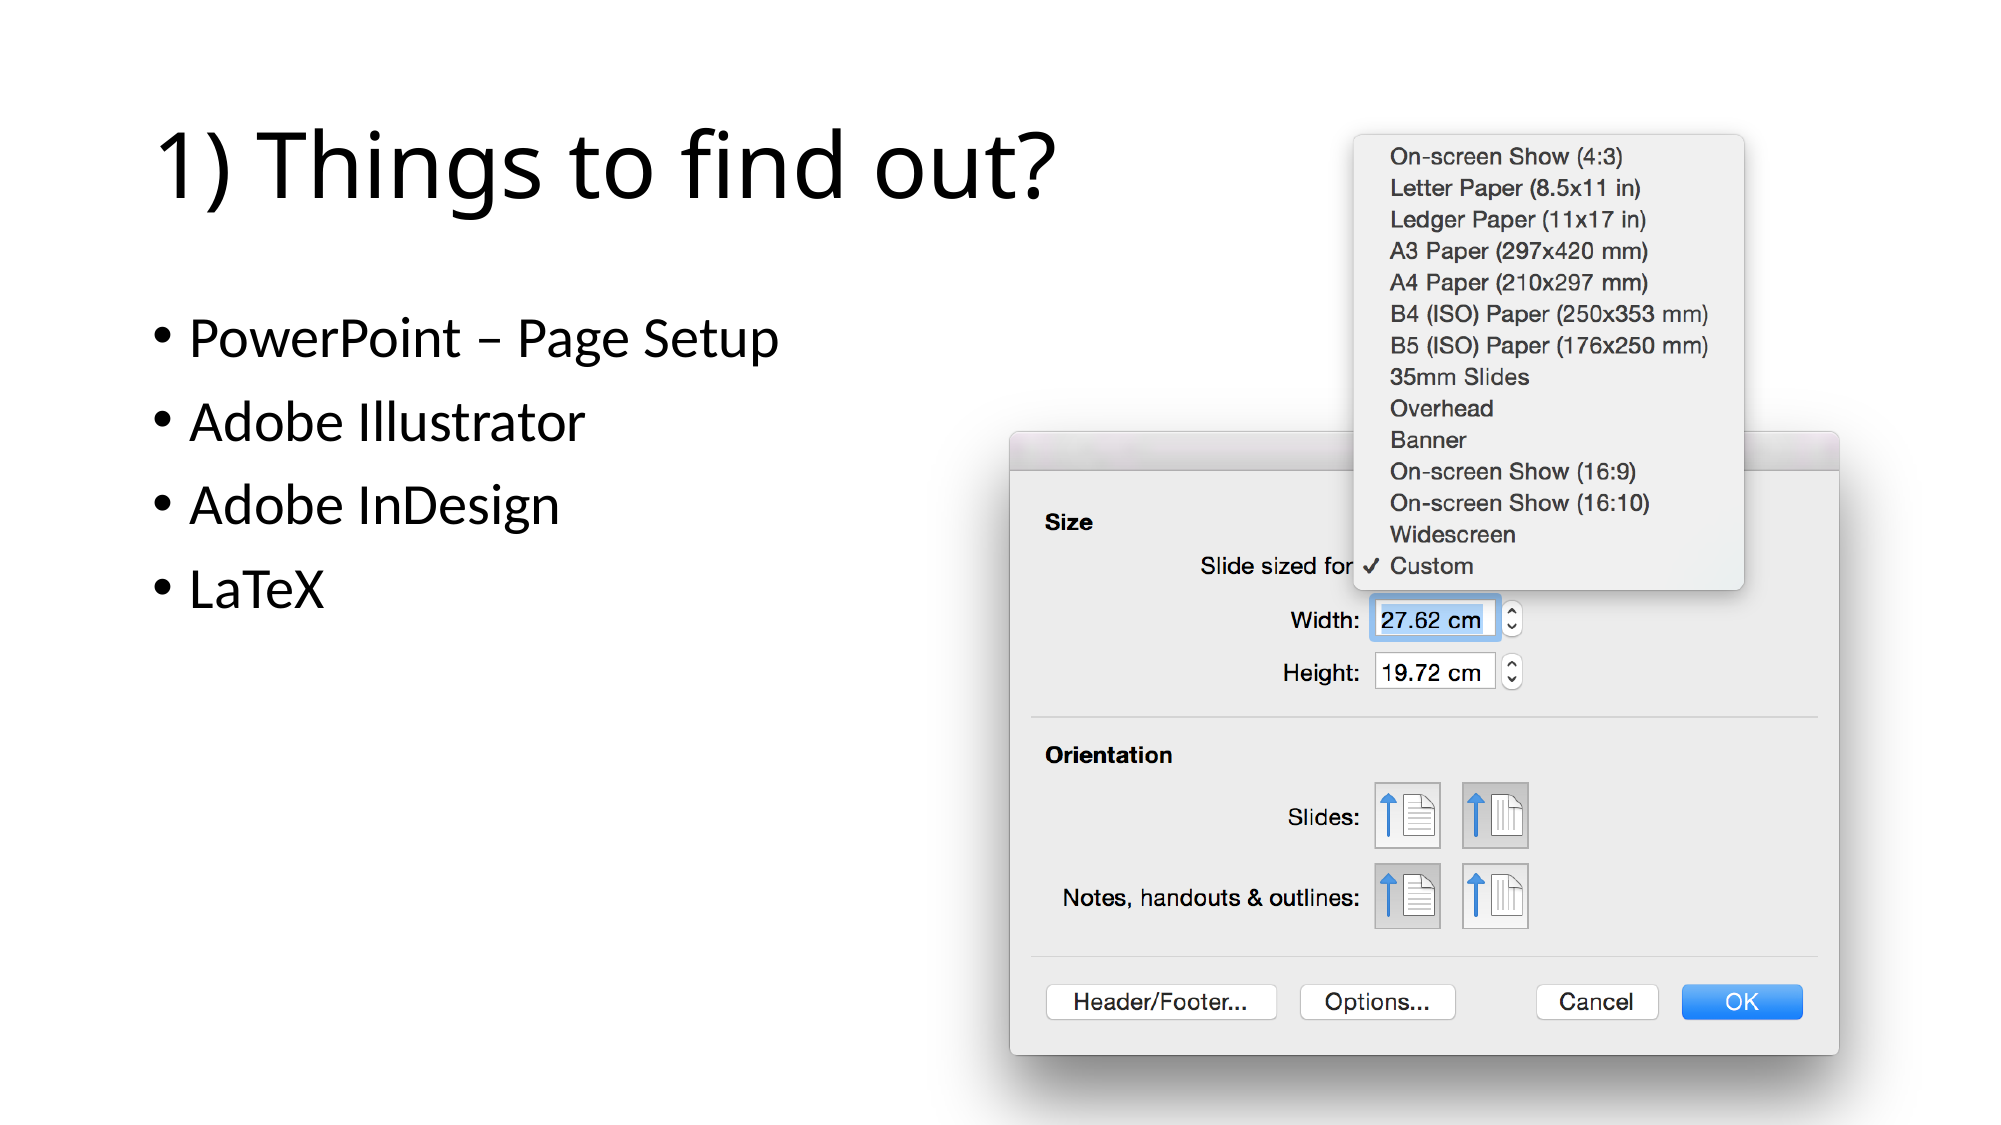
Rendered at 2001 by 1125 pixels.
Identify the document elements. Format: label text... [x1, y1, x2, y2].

list PowerPoint – Page Setup Adobe Illustrator Adobe InDesign LaTeX [137, 299, 917, 1014]
picture [917, 115, 1931, 1125]
title 1) Things to find out? [137, 59, 1863, 278]
